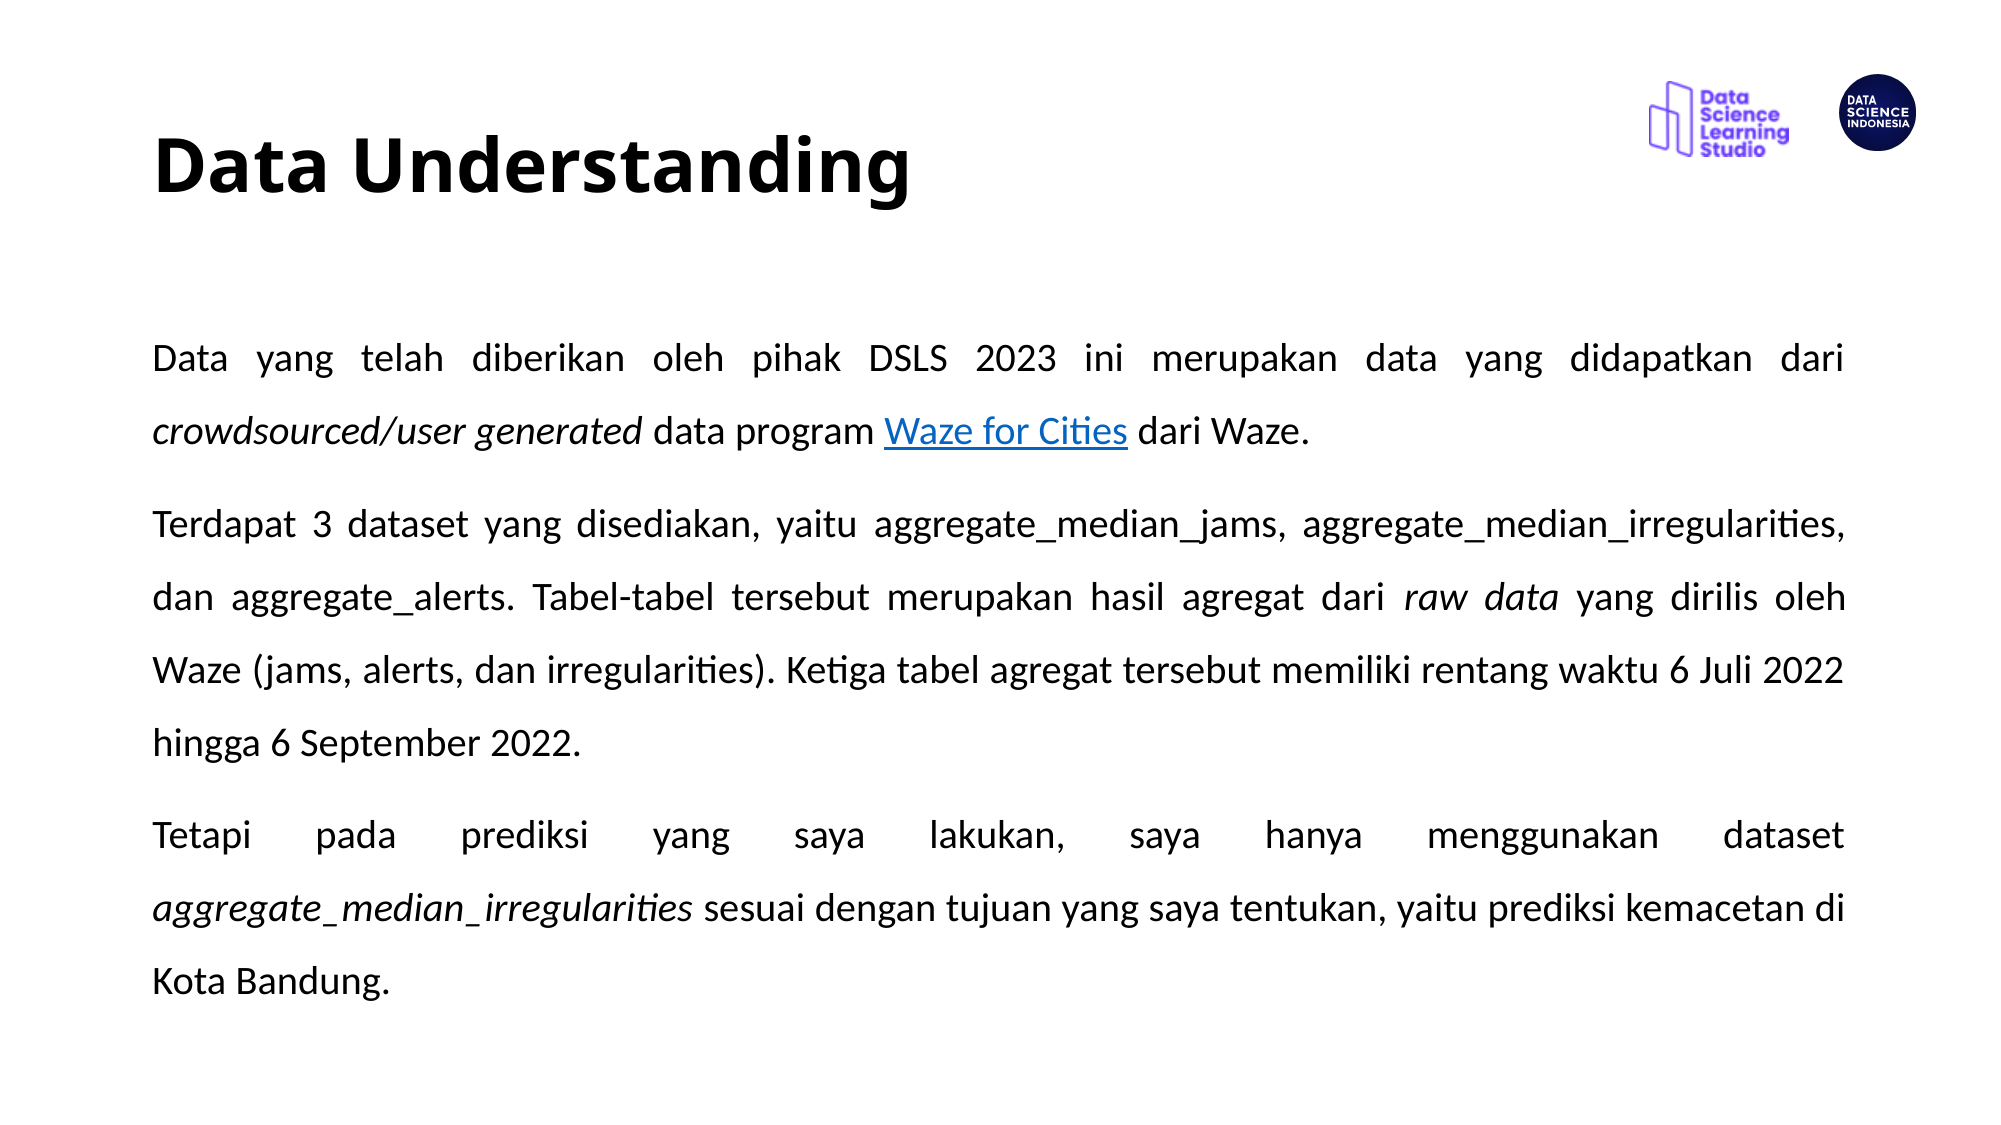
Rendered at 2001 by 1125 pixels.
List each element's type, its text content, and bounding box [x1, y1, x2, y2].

picture [1649, 81, 1789, 157]
list Data yang telah diberikan oleh pihak DSLS 2023 ini merupakan data yang didapatkan dari crowdsourced/user generated data program Waze for Cities dari Waze. Terdapat 3 dataset yang disediakan, yaitu aggregate_median_jams, aggregate_median_irregularities, dan aggregate_alerts. Tabel-tabel tersebut merupakan hasil agregat dari raw data yang dirilis oleh Waze (jams, alerts, dan irregularities). Ketiga tabel agregat tersebut memiliki rentang waktu 6 Juli 2022 hingga 6 September 2022. Tetapi pada prediksi yang saya lakukan, saya hanya menggunakan dataset aggregate_median_irregularities sesuai dengan tujuan yang saya tentukan, yaitu prediksi kemacetan di Kota Bandung. [137, 299, 1863, 1014]
picture [1839, 74, 1916, 151]
title Data Understanding [137, 59, 1863, 278]
